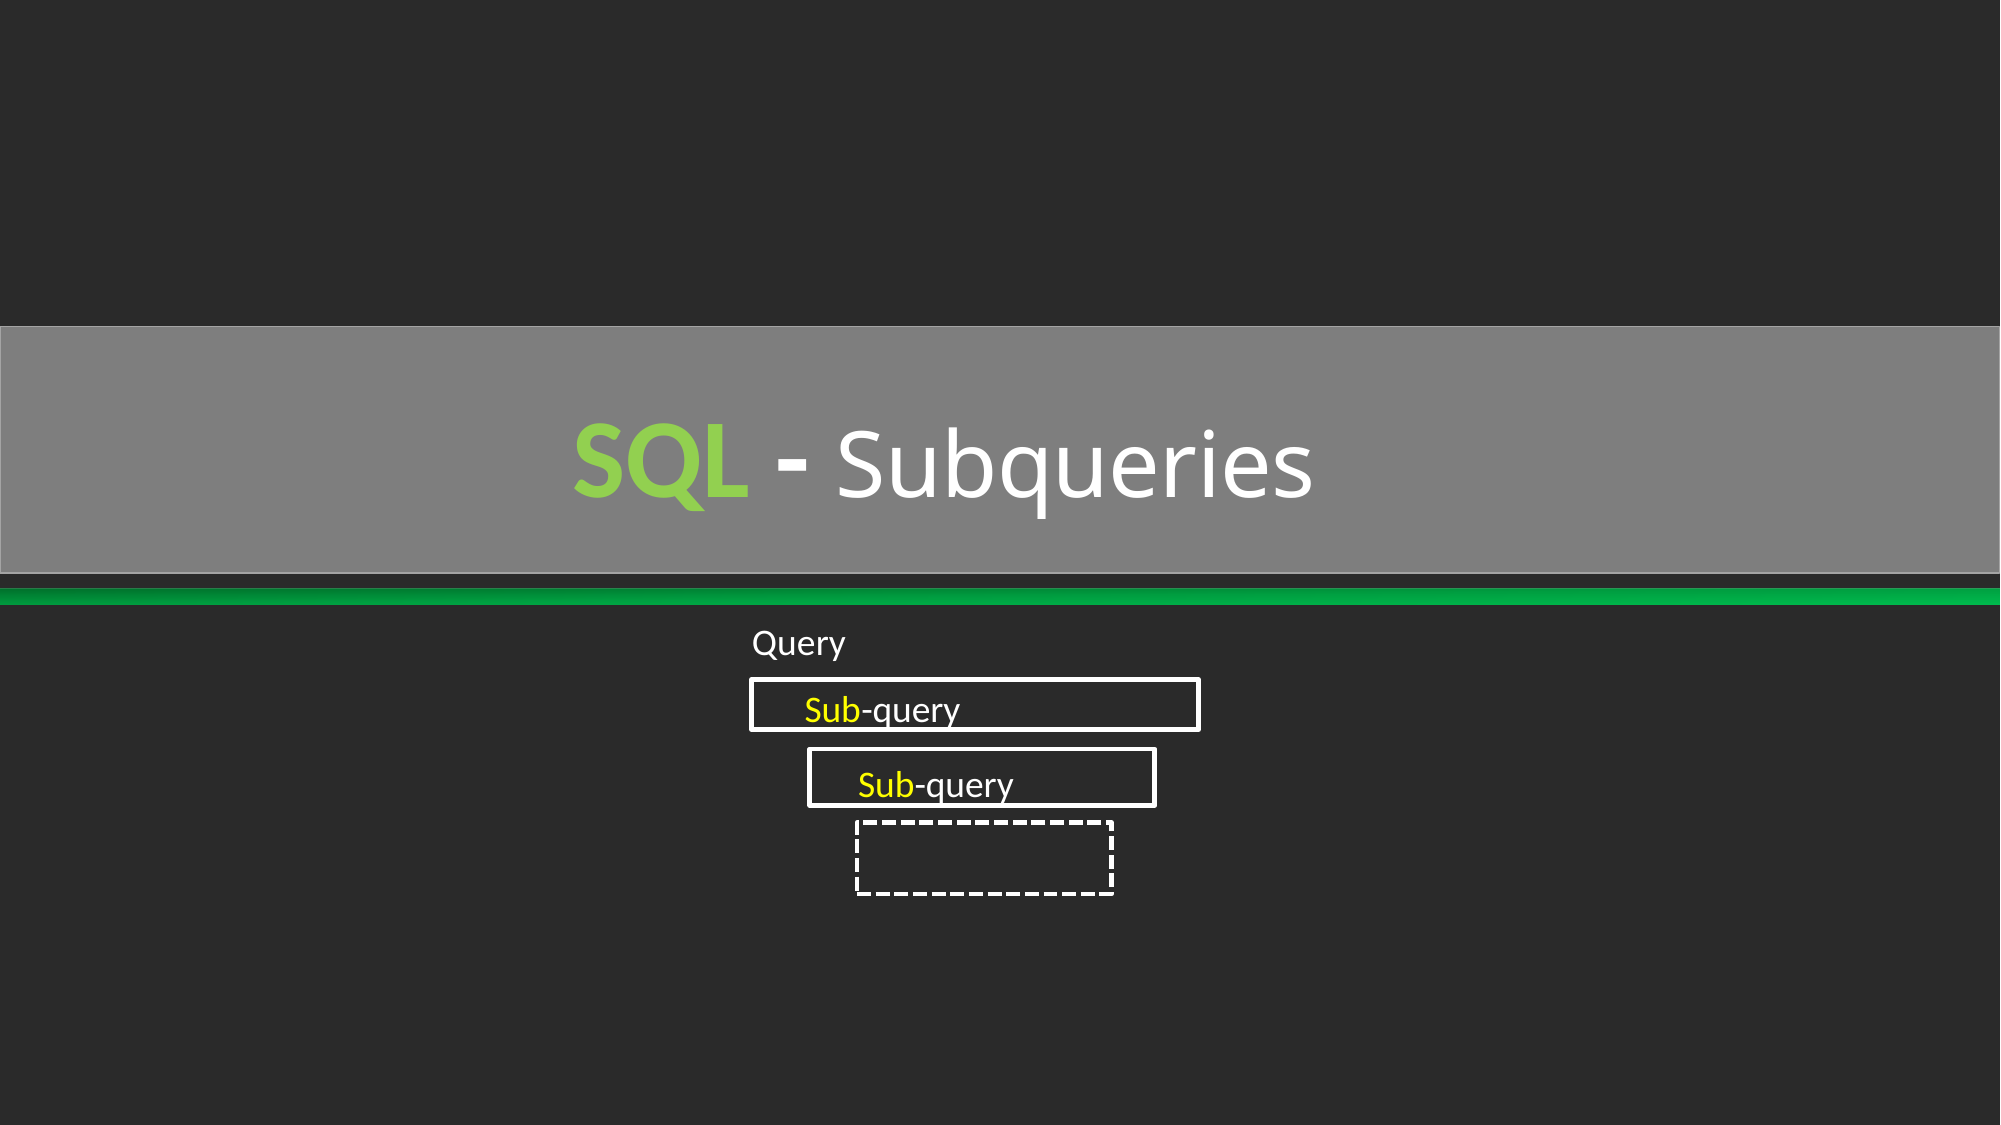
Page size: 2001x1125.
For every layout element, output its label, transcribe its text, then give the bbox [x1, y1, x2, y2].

text_box [0, 616, 2000, 1125]
title SQL - Subqueries [0, 326, 2000, 574]
text_box Sub-query [809, 749, 1155, 806]
text_box [0, 0, 2000, 326]
text_box Sub-query [751, 679, 1199, 730]
picture [0, 588, 2000, 605]
text_box [856, 822, 1112, 895]
text_box [0, 574, 2000, 588]
text_box Query [749, 616, 848, 663]
